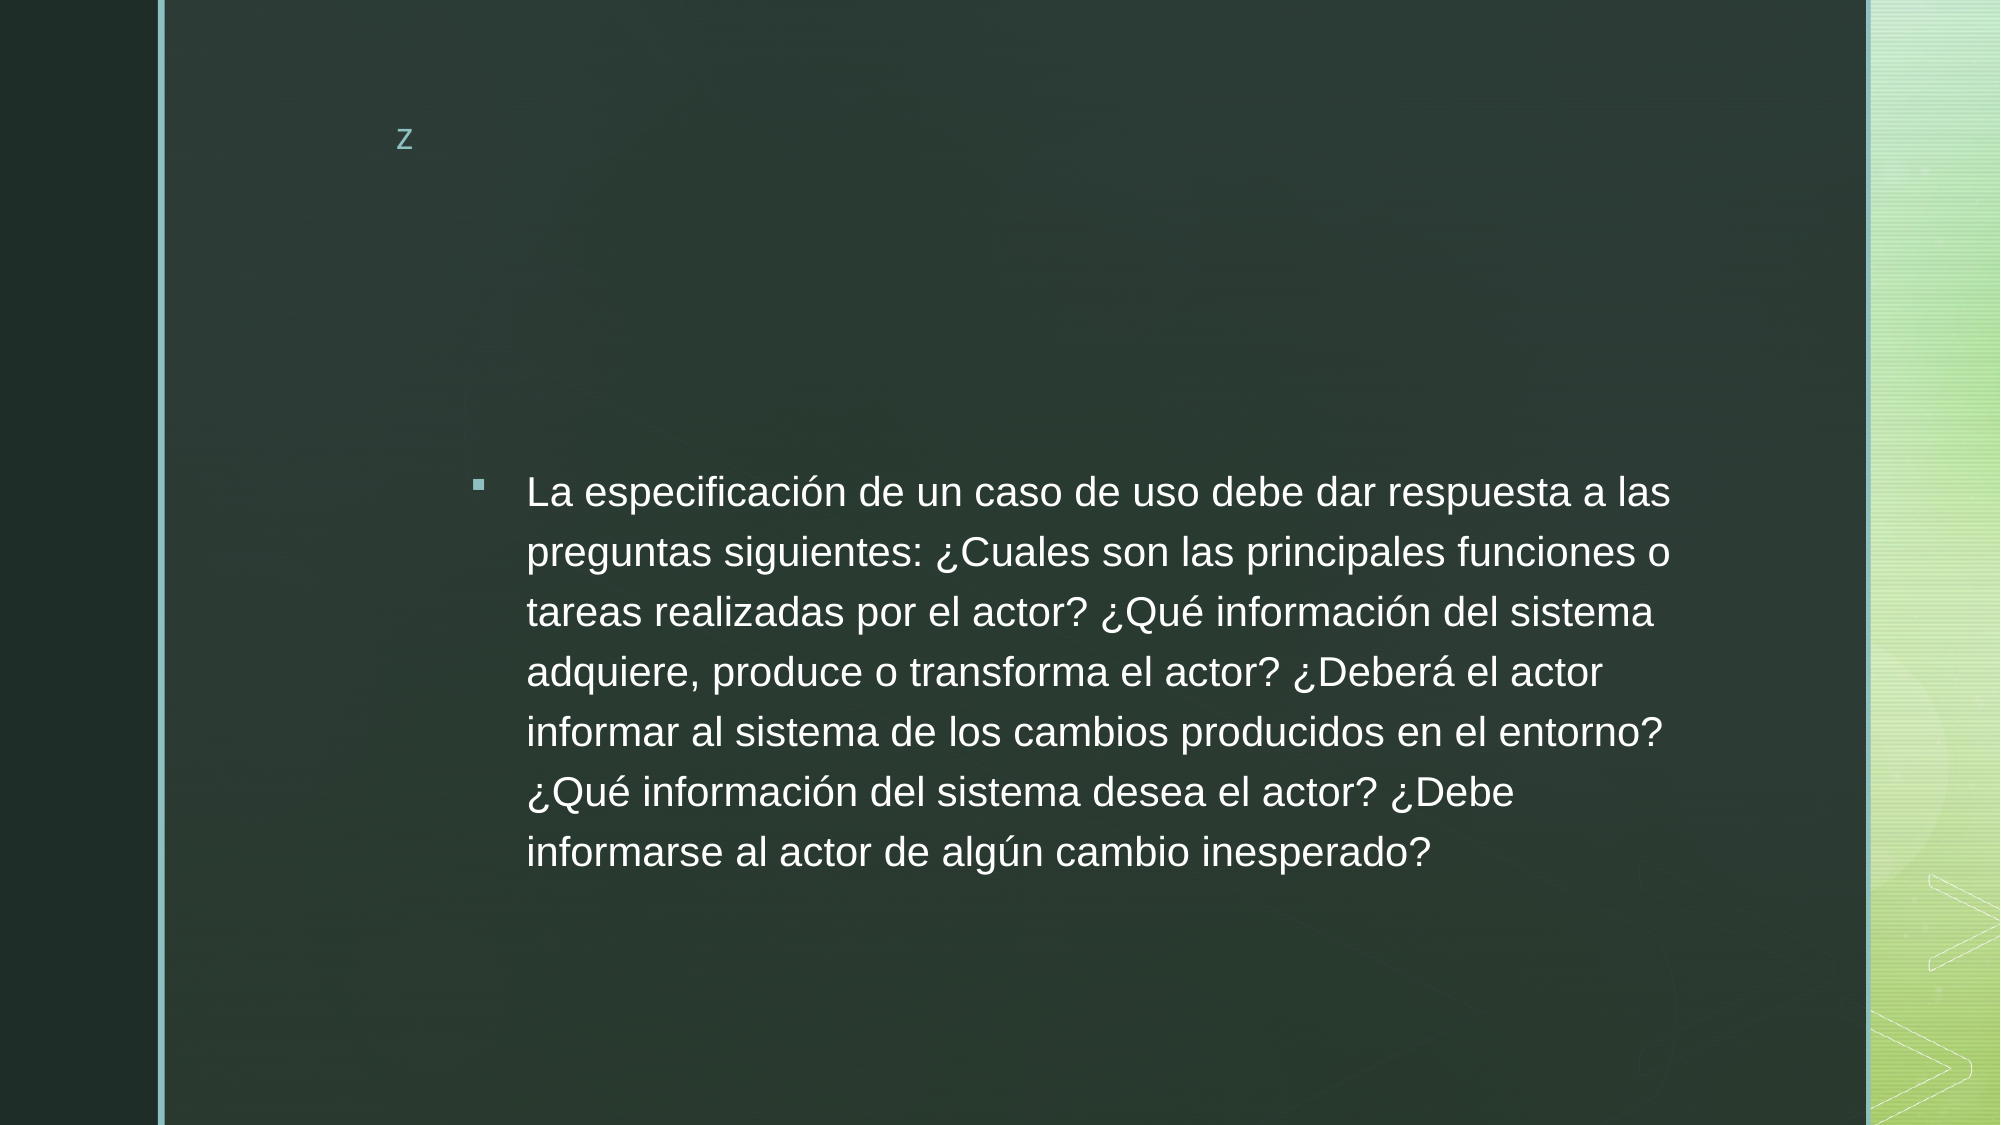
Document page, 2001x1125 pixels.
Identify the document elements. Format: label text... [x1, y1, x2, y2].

picture [1871, 0, 2001, 1125]
list La especificación de un caso de uso debe dar respuesta a las preguntas siguientes: ¿Cuales son las principales funciones o tareas realizadas por el actor? ¿Qué información del sistema adquiere, produce o transforma el actor? ¿Deberá el actor informar al sistema de los cambios producidos en el entorno? ¿Qué información del sistema desea el actor? ¿Debe informarse al actor de algún cambio inesperado? [454, 336, 1734, 993]
